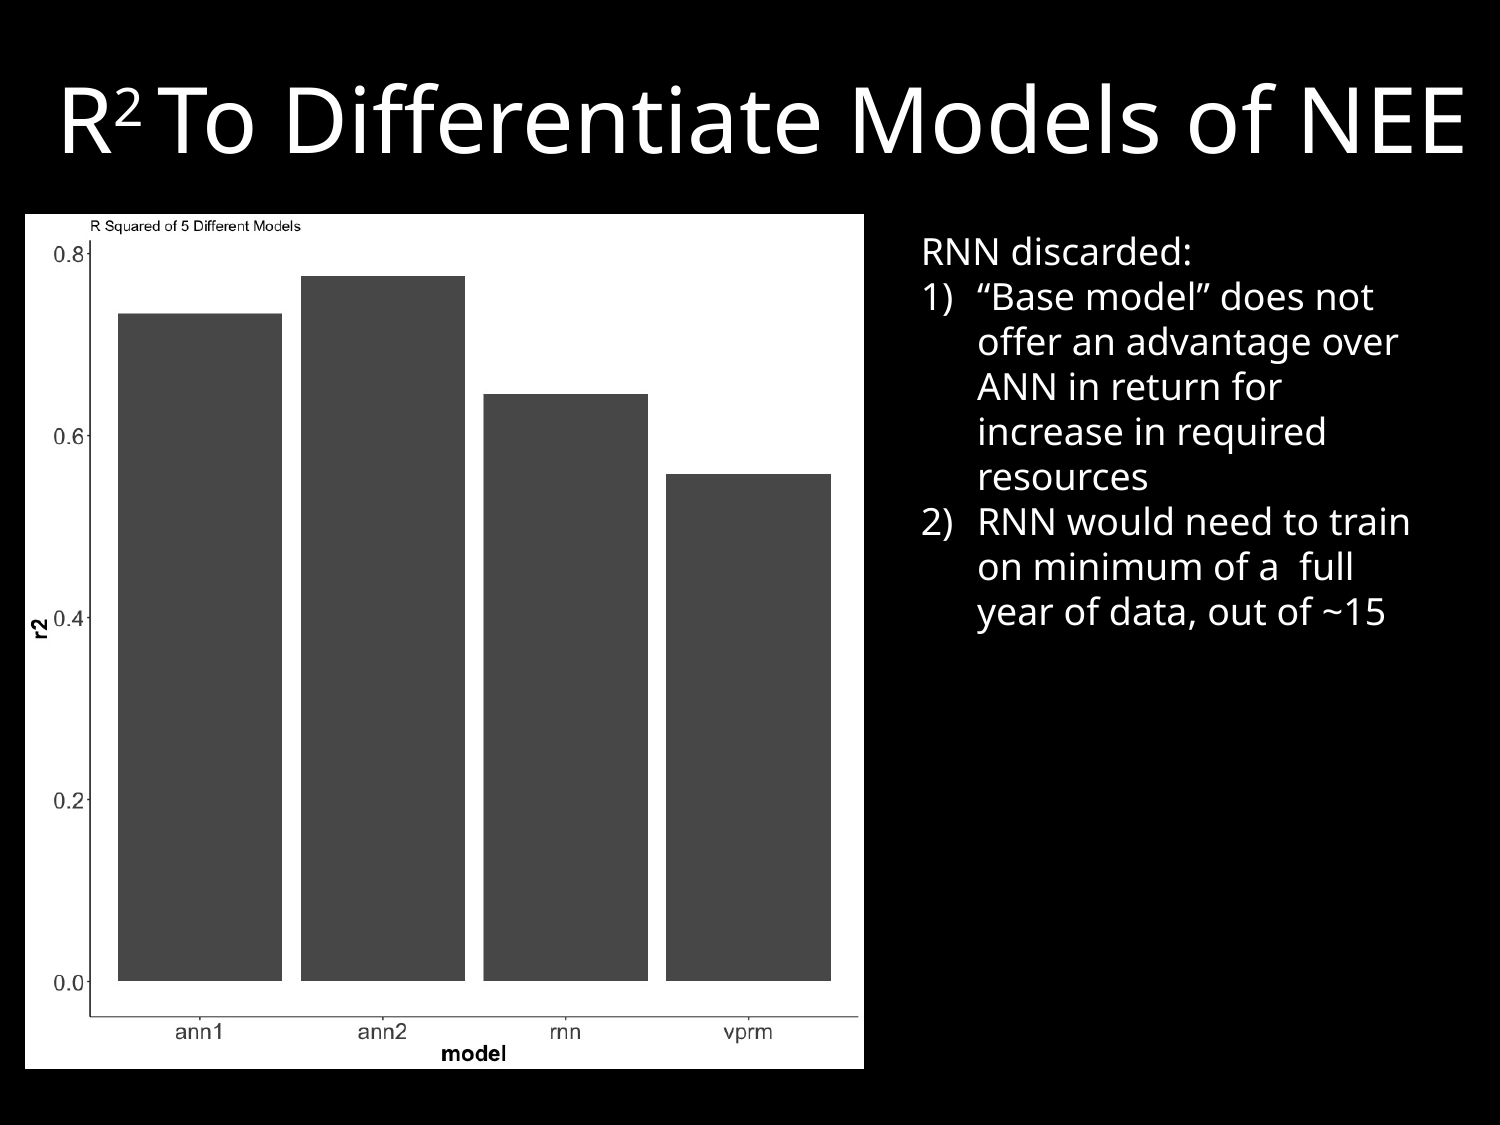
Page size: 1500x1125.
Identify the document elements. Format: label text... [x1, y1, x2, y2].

text_box RNN discarded: “Base model” does not offer an advantage over ANN in return for increase in required resources RNN would need to train on minimum of a full year of data, out of ~15 [906, 220, 1437, 641]
title R2 To Differentiate Models of NEE [25, 45, 1500, 189]
picture [25, 214, 864, 1069]
